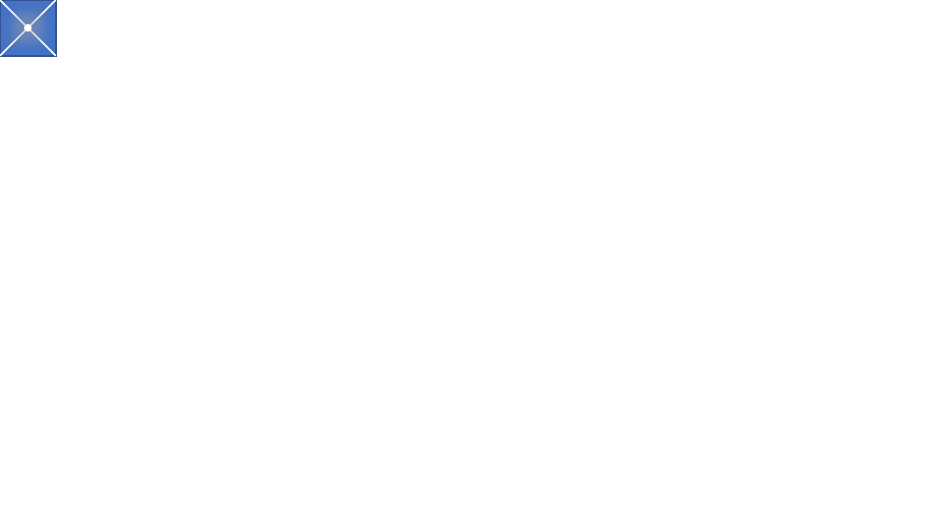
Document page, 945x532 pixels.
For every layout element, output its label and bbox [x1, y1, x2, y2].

text_box [0, 0, 56, 56]
